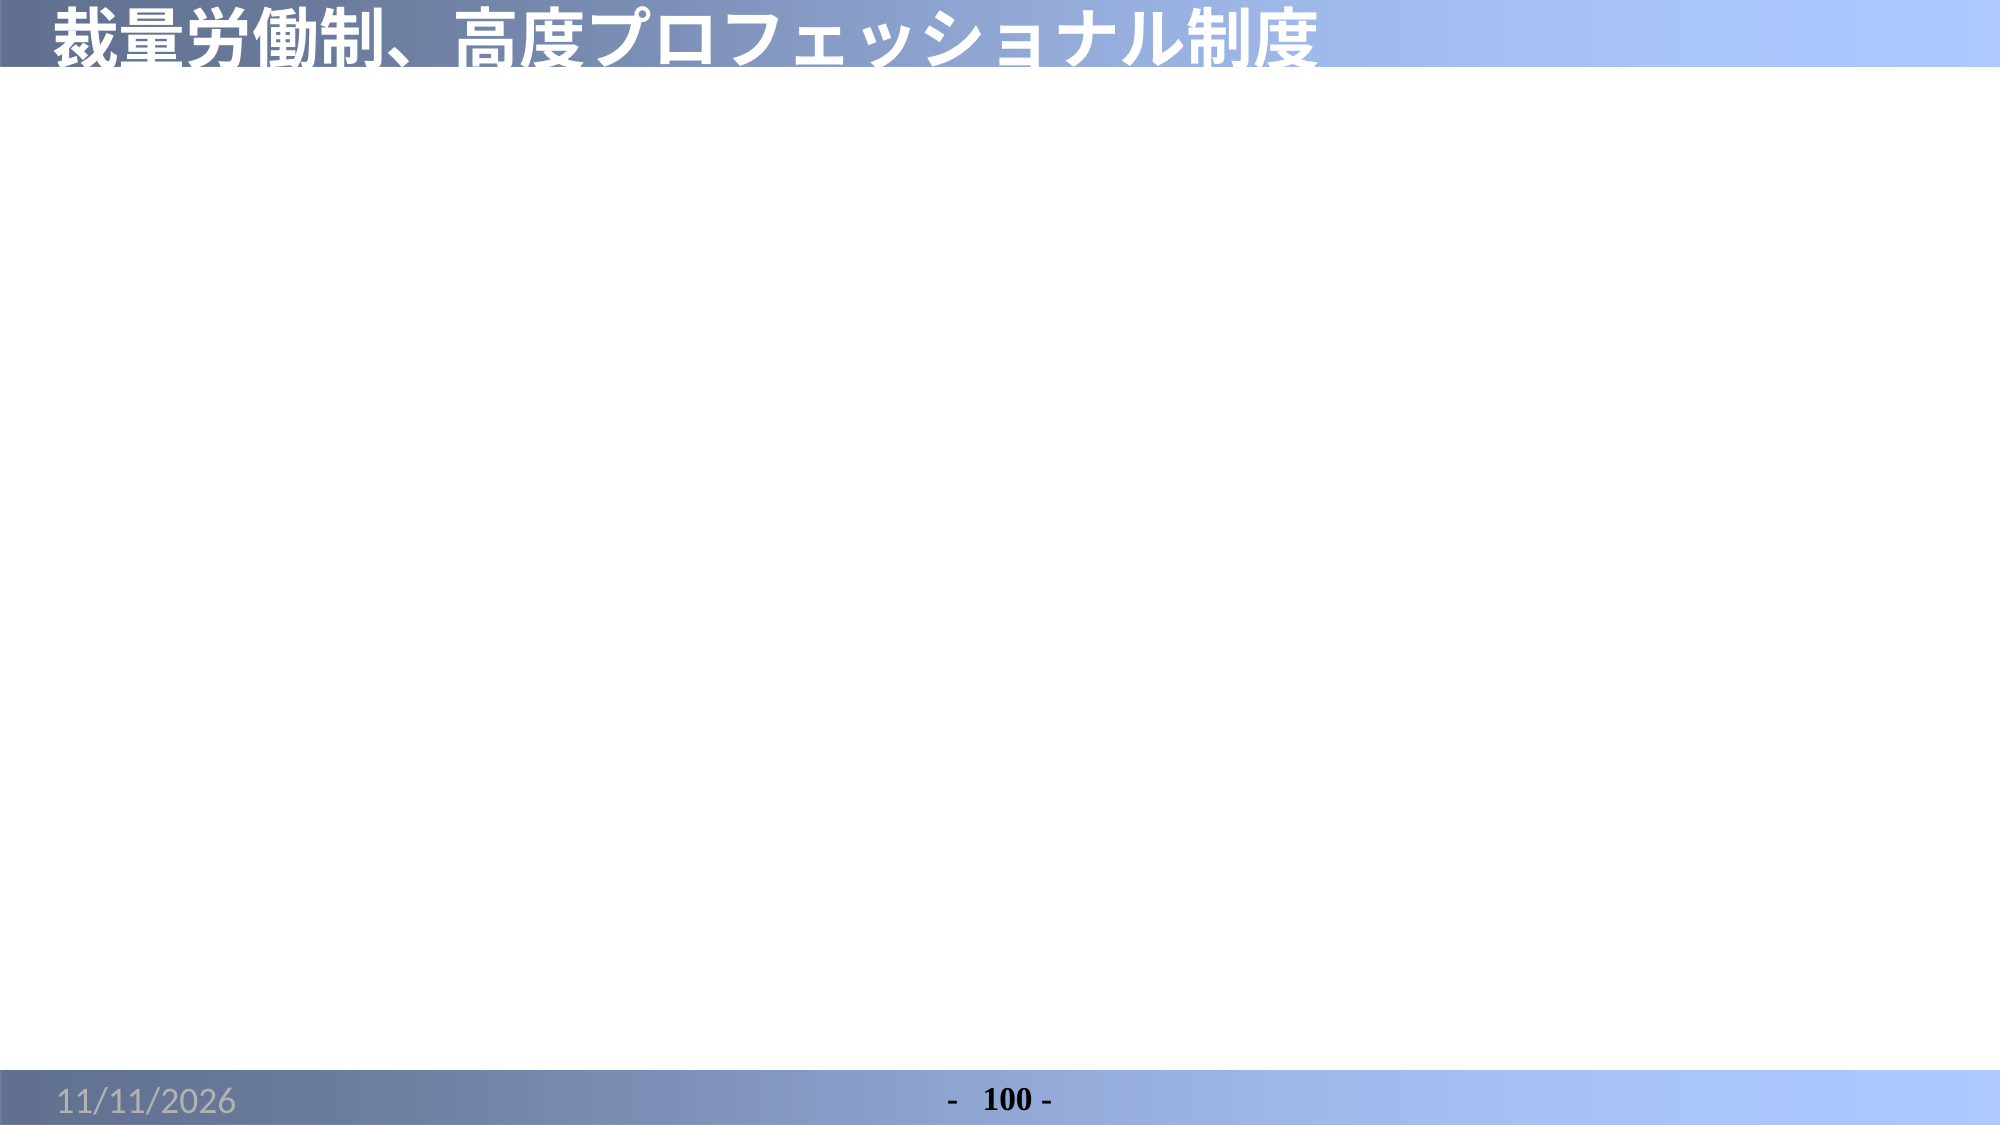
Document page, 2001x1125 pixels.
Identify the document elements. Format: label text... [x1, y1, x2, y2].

slide_number - 100 - [934, 1078, 1063, 1117]
title 裁量労働制、高度プロフェッショナル制度 [52, 0, 1946, 78]
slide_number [55, 1076, 516, 1122]
